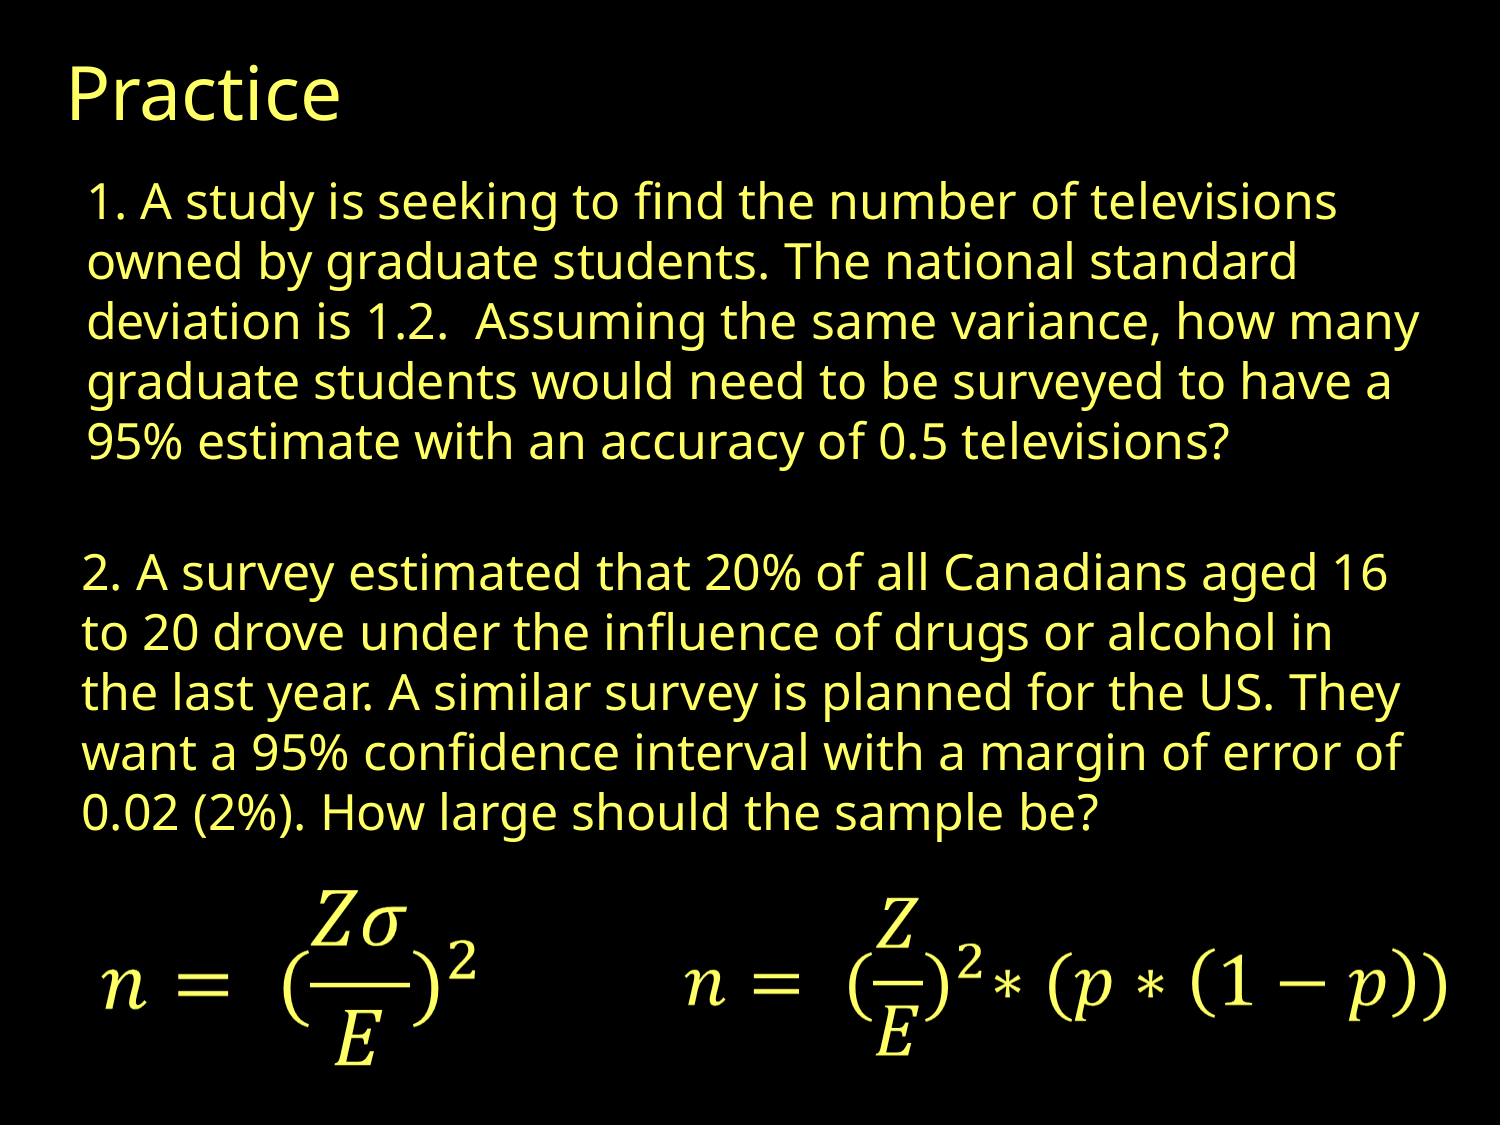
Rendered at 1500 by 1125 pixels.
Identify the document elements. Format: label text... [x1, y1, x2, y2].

text_box 1. A study is seeking to find the number of televisions owned by graduate students. The national standard deviation is 1.2. Assuming the same variance, how many graduate students would need to be surveyed to have a 95% estimate with an accuracy of 0.5 televisions? [71, 162, 1441, 532]
text_box [654, 879, 1482, 1065]
text_box Practice [49, 37, 1461, 144]
text_box 2. A survey estimated that 20% of all Canadians aged 16 to 20 drove under the influence of drugs or alcohol in the last year. A similar survey is planned for the US. They want a 95% confidence interval with a margin of error of 0.02 (2%). How large should the sample be? [66, 532, 1436, 901]
text_box [71, 870, 513, 1075]
